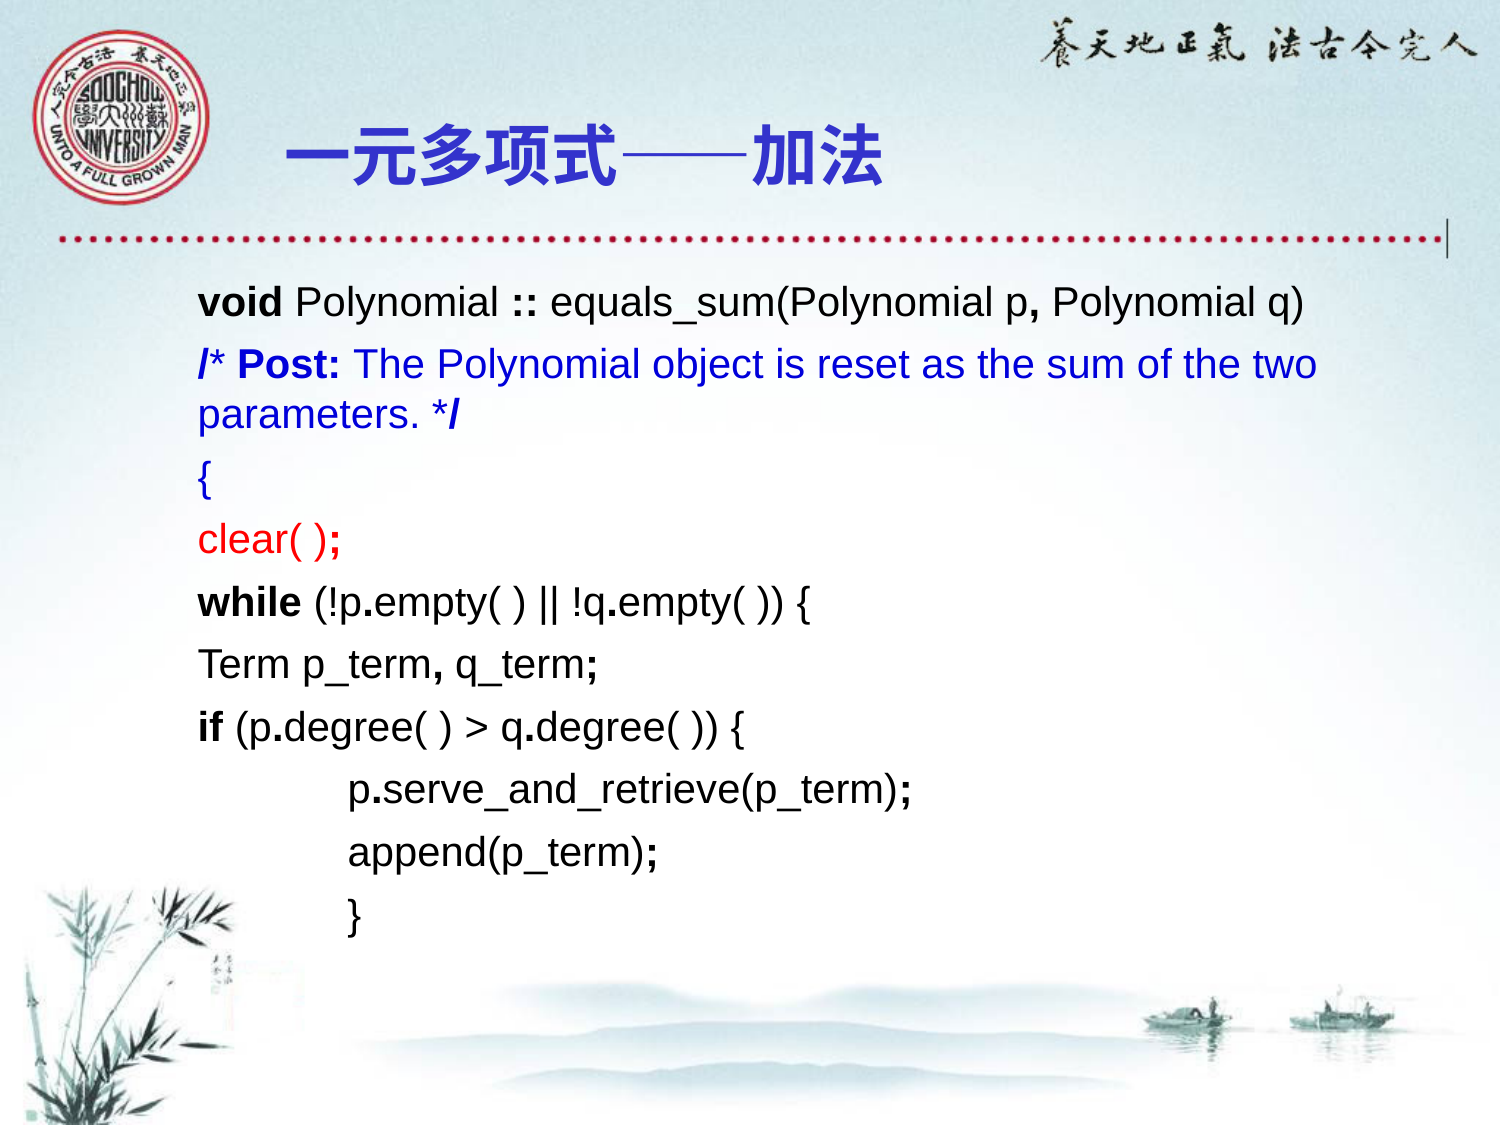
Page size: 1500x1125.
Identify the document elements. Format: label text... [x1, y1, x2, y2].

text_box 一元多项式——加法 [269, 106, 901, 202]
picture [0, 0, 1500, 1125]
text_box void Polynomial :: equals_sum(Polynomial p, Polynomial q) /* Post: The Polynomial object is reset as the sum of the two parameters. */ { clear( ); while (!p.empty( ) || !q.empty( )) { Term p_term, q_term; if (p.degree( ) > q.degree( )) { p.serve_and_retrieve(p_term); append(p_term); } [183, 267, 1408, 945]
